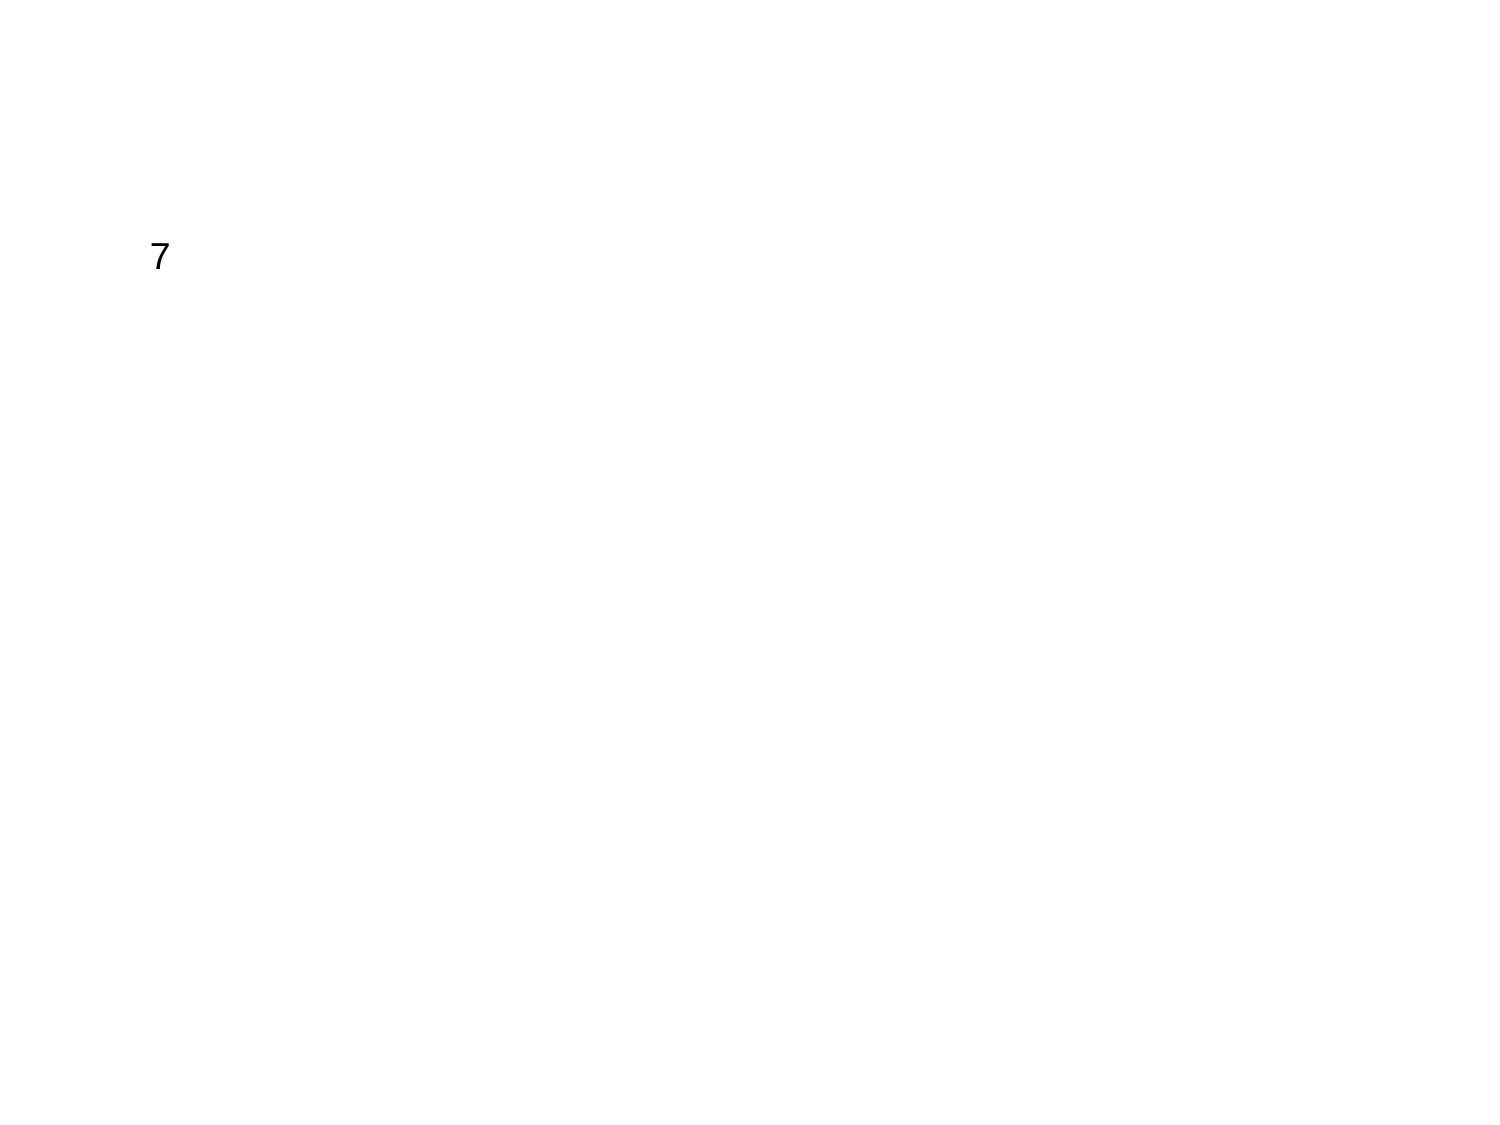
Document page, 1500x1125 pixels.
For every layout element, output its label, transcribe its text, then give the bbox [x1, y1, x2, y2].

text_box 7 [134, 224, 1320, 282]
